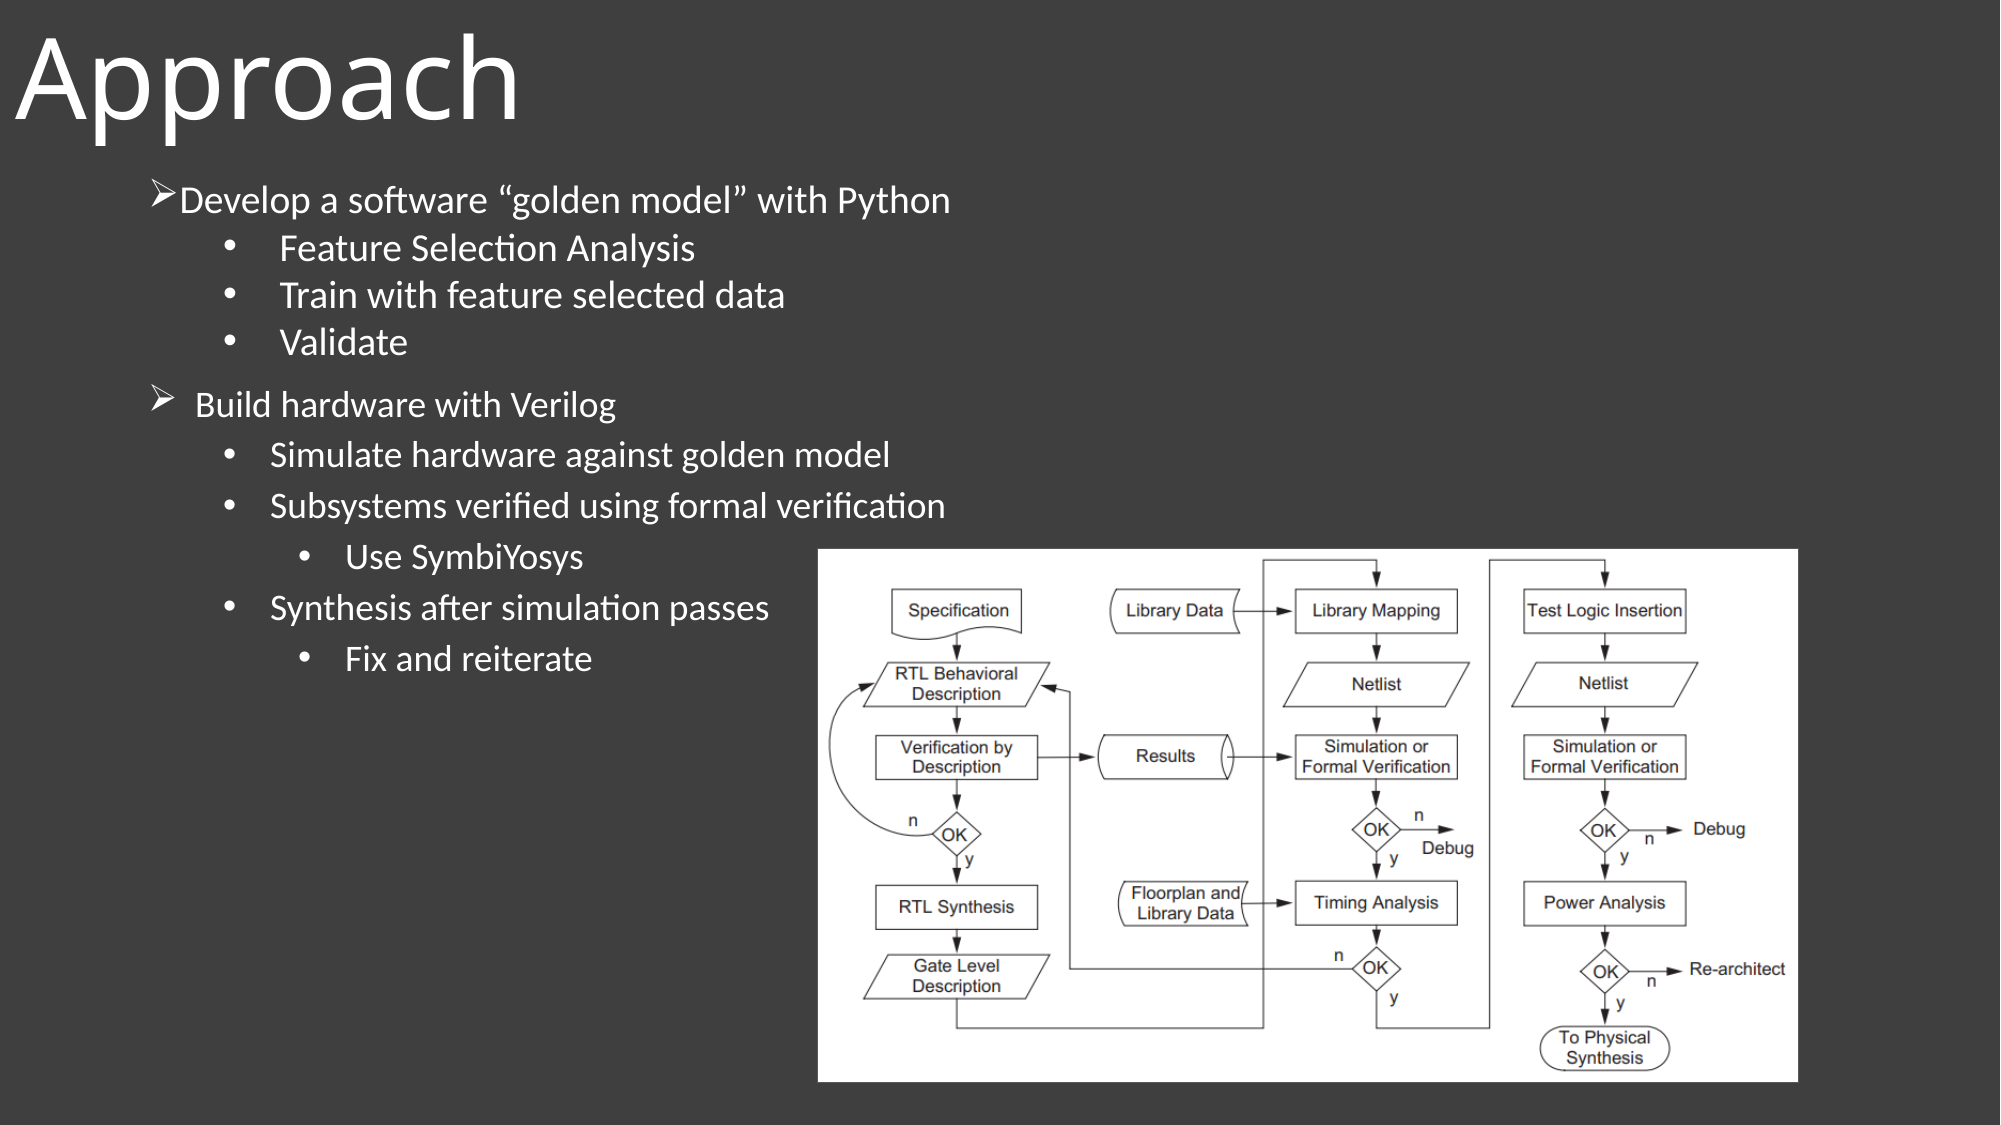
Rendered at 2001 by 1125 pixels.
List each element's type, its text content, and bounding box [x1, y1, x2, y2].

text_box Develop a software “golden model” with Python Feature Selection Analysis Train with feature selected data Validate Build hardware with Verilog Simulate hardware against golden model Subsystems verified using formal verification Use SymbiYosys Synthesis after simulation passes Fix and reiterate [133, 166, 1115, 687]
picture [817, 548, 1799, 1082]
text_box Approach [0, 0, 892, 167]
